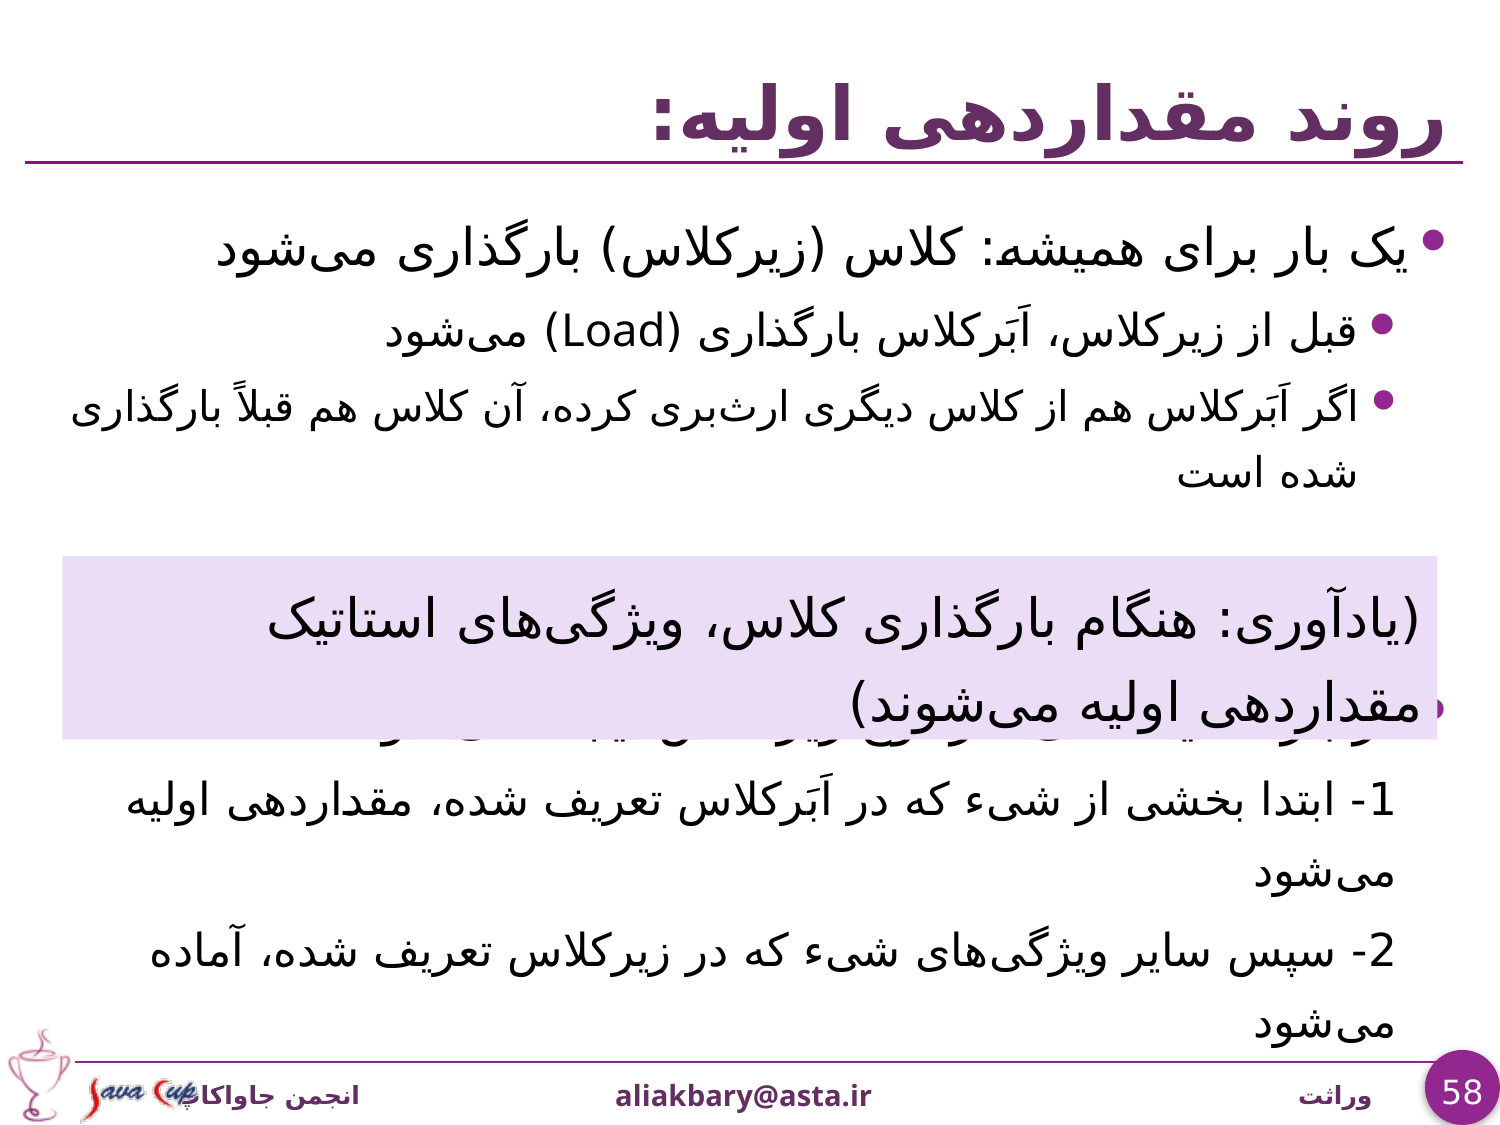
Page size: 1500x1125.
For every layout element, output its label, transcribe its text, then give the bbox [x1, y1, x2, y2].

title روند مقداردهی اولیه: [24, 37, 1463, 163]
list یک بار برای همیشه: کلاس (زیرکلاس) بارگذاری می‌شود قبل از زیرکلاس، اَبَرکلاس بارگذاری (Load) می‌شود اگر اَبَرکلاس هم از کلاس دیگری ارث‌بری کرده، آن کلاس هم قبلاً بارگذاری شده است هر بار که یک شیء از نوع زیرکلاس ایجاد می‌شود: 1- ابتدا بخشی از شیء که در اَبَرکلاس تعریف شده، مقداردهی اولیه می‌شود 2- سپس سایر ويژگی‌های شیء که در زیرکلاس تعريف شده، آماده می‌شود [24, 187, 1463, 1063]
picture [79, 1076, 200, 1125]
picture [6, 1028, 75, 1125]
text_box (یادآوری: هنگام بارگذاری کلاس، ويژگی‌های استاتیک مقداردهی اولیه می‌شوند) [62, 556, 1438, 740]
